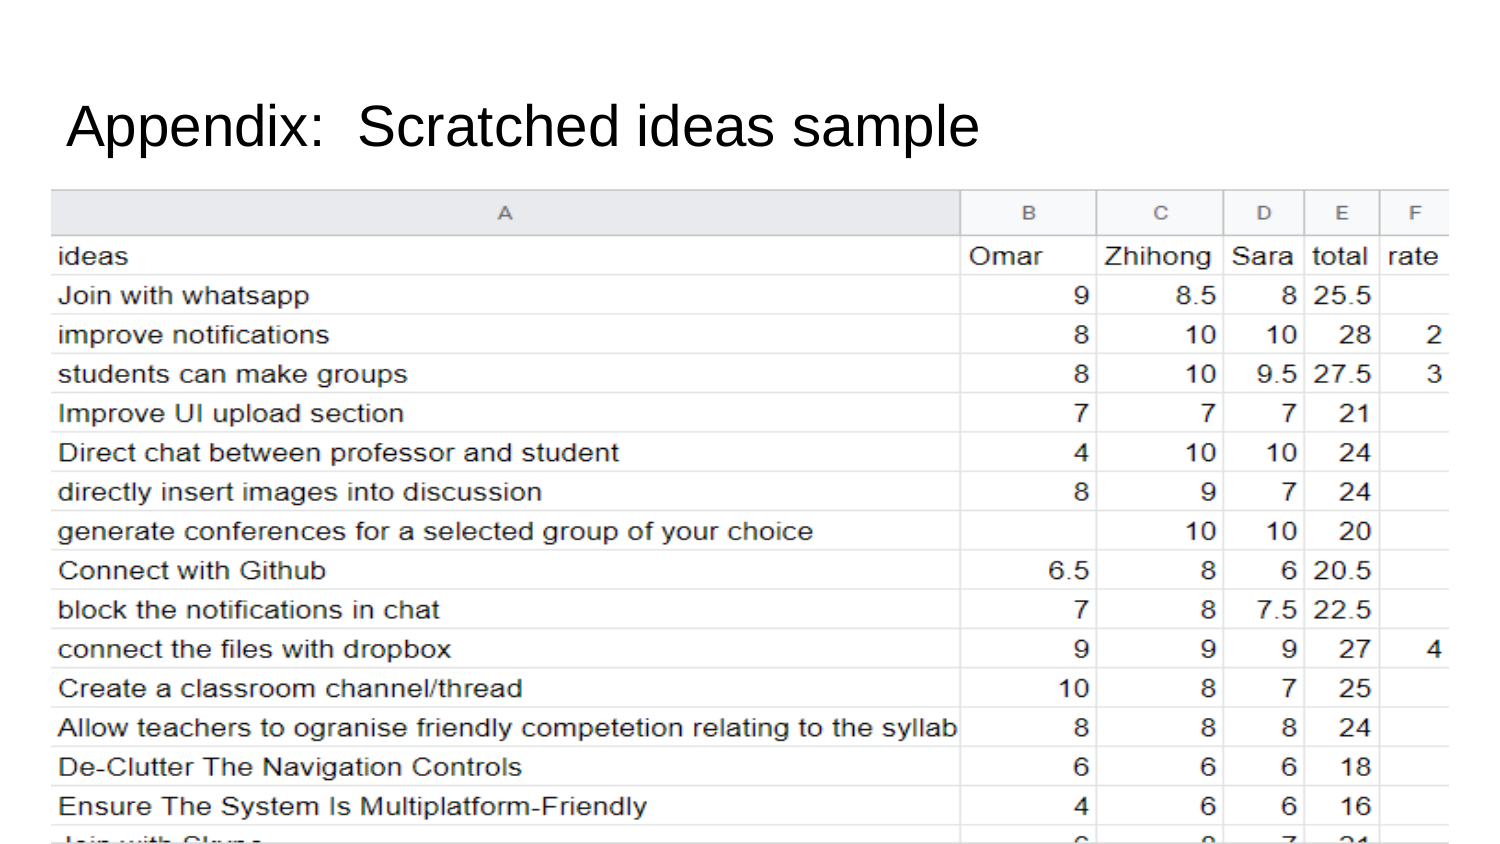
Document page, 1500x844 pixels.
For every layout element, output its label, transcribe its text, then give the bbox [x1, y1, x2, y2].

title Appendix: Scratched ideas sample [51, 72, 1449, 167]
picture [50, 188, 1450, 844]
